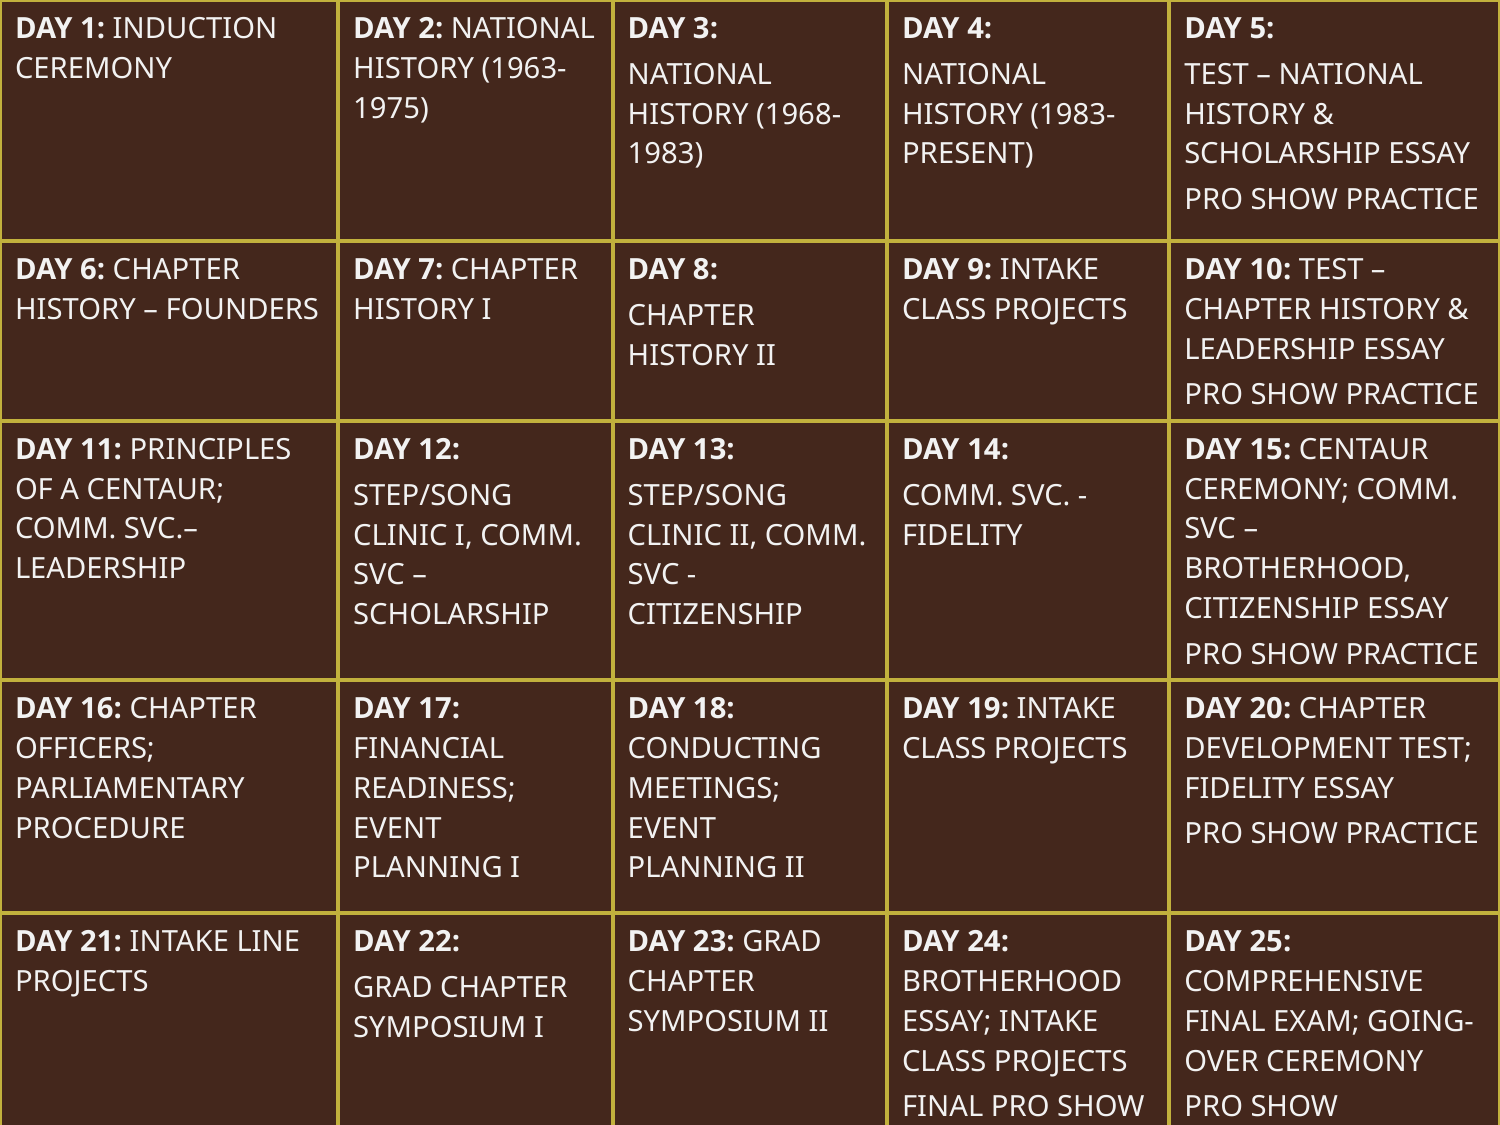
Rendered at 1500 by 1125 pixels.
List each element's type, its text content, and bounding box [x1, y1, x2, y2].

table_cell DAY 6: CHAPTER HISTORY – FOUNDERS [2, 243, 336, 419]
table_cell DAY 22: GRAD CHAPTER SYMPOSIUM I [340, 915, 611, 1125]
table_cell DAY 15: CENTAUR CEREMONY; COMM. SVC – BROTHERHOOD, CITIZENSHIP ESSAY PRO SHOW PRACTICE [1171, 423, 1498, 678]
table_cell DAY 18: CONDUCTING MEETINGS; EVENT PLANNING II [615, 682, 885, 911]
table_header DAY 5: TEST – NATIONAL HISTORY & SCHOLARSHIP ESSAY PRO SHOW PRACTICE [1171, 2, 1498, 239]
table_cell DAY 24: BROTHERHOOD ESSAY; INTAKE CLASS PROJECTS FINAL PRO SHOW PRACTICE [889, 915, 1167, 1125]
table_cell DAY 16: CHAPTER OFFICERS; PARLIAMENTARY PROCEDURE [2, 682, 336, 911]
table_cell DAY 11: PRINCIPLES OF A CENTAUR; COMM. SVC.– LEADERSHIP [2, 423, 336, 678]
table_cell DAY 21: INTAKE LINE PROJECTS [2, 915, 336, 1125]
table_cell DAY 9: INTAKE CLASS PROJECTS [889, 243, 1167, 419]
table_cell DAY 25: COMPREHENSIVE FINAL EXAM; GOING-OVER CEREMONY PRO SHOW [1171, 915, 1498, 1125]
table_cell DAY 8: CHAPTER HISTORY II [615, 243, 885, 419]
table_cell DAY 20: CHAPTER DEVELOPMENT TEST; FIDELITY ESSAY PRO SHOW PRACTICE [1171, 682, 1498, 911]
table_header DAY 3: NATIONAL HISTORY (1968-1983) [615, 2, 885, 239]
table_cell DAY 7: CHAPTER HISTORY I [340, 243, 611, 419]
table_header DAY 2: NATIONAL HISTORY (1963-1975) [340, 2, 611, 239]
table_cell DAY 17: FINANCIAL READINESS; EVENT PLANNING I [340, 682, 611, 911]
table_cell DAY 12: STEP/SONG CLINIC I, COMM. SVC – SCHOLARSHIP [340, 423, 611, 678]
table_header DAY 4: NATIONAL HISTORY (1983-PRESENT) [889, 2, 1167, 239]
table_cell DAY 14: COMM. SVC. - FIDELITY [889, 423, 1167, 678]
table_header DAY 1: INDUCTION CEREMONY [2, 2, 336, 239]
table_cell DAY 10: TEST – CHAPTER HISTORY & LEADERSHIP ESSAY PRO SHOW PRACTICE [1171, 243, 1498, 419]
table_cell DAY 23: GRAD CHAPTER SYMPOSIUM II [615, 915, 885, 1125]
table_cell DAY 19: INTAKE CLASS PROJECTS [889, 682, 1167, 911]
table_cell DAY 13: STEP/SONG CLINIC II, COMM. SVC - CITIZENSHIP [615, 423, 885, 678]
